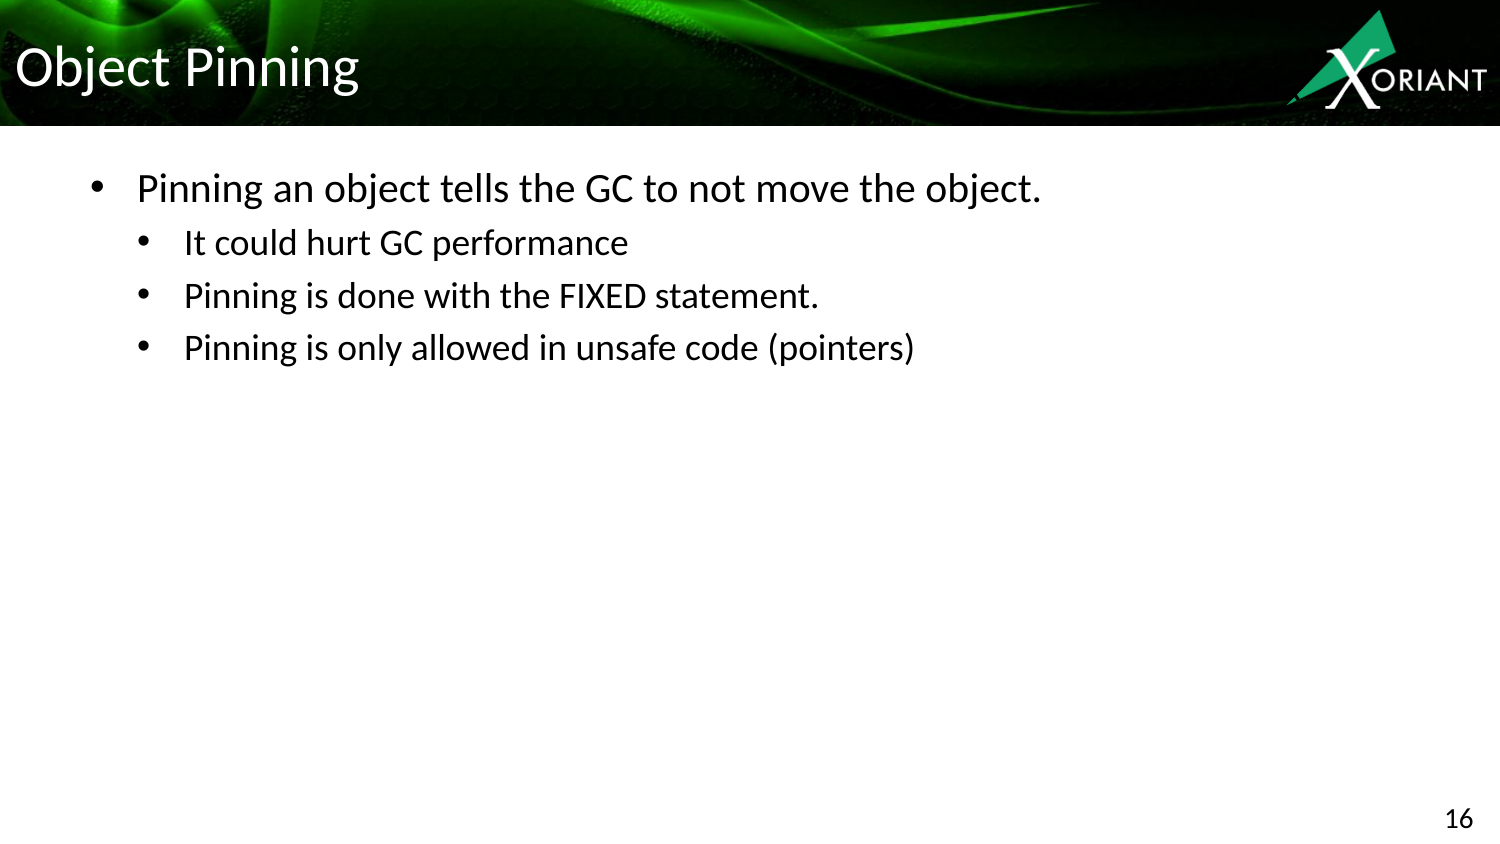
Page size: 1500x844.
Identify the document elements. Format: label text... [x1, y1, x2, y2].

list Pinning an object tells the GC to not move the object. It could hurt GC performance Pinning is done with the FIXED statement. Pinning is only allowed in unsafe code (pointers) [75, 153, 1394, 824]
title Object Pinning [0, 0, 1270, 126]
slide_number 16 [1429, 792, 1499, 842]
picture [1270, 0, 1500, 126]
